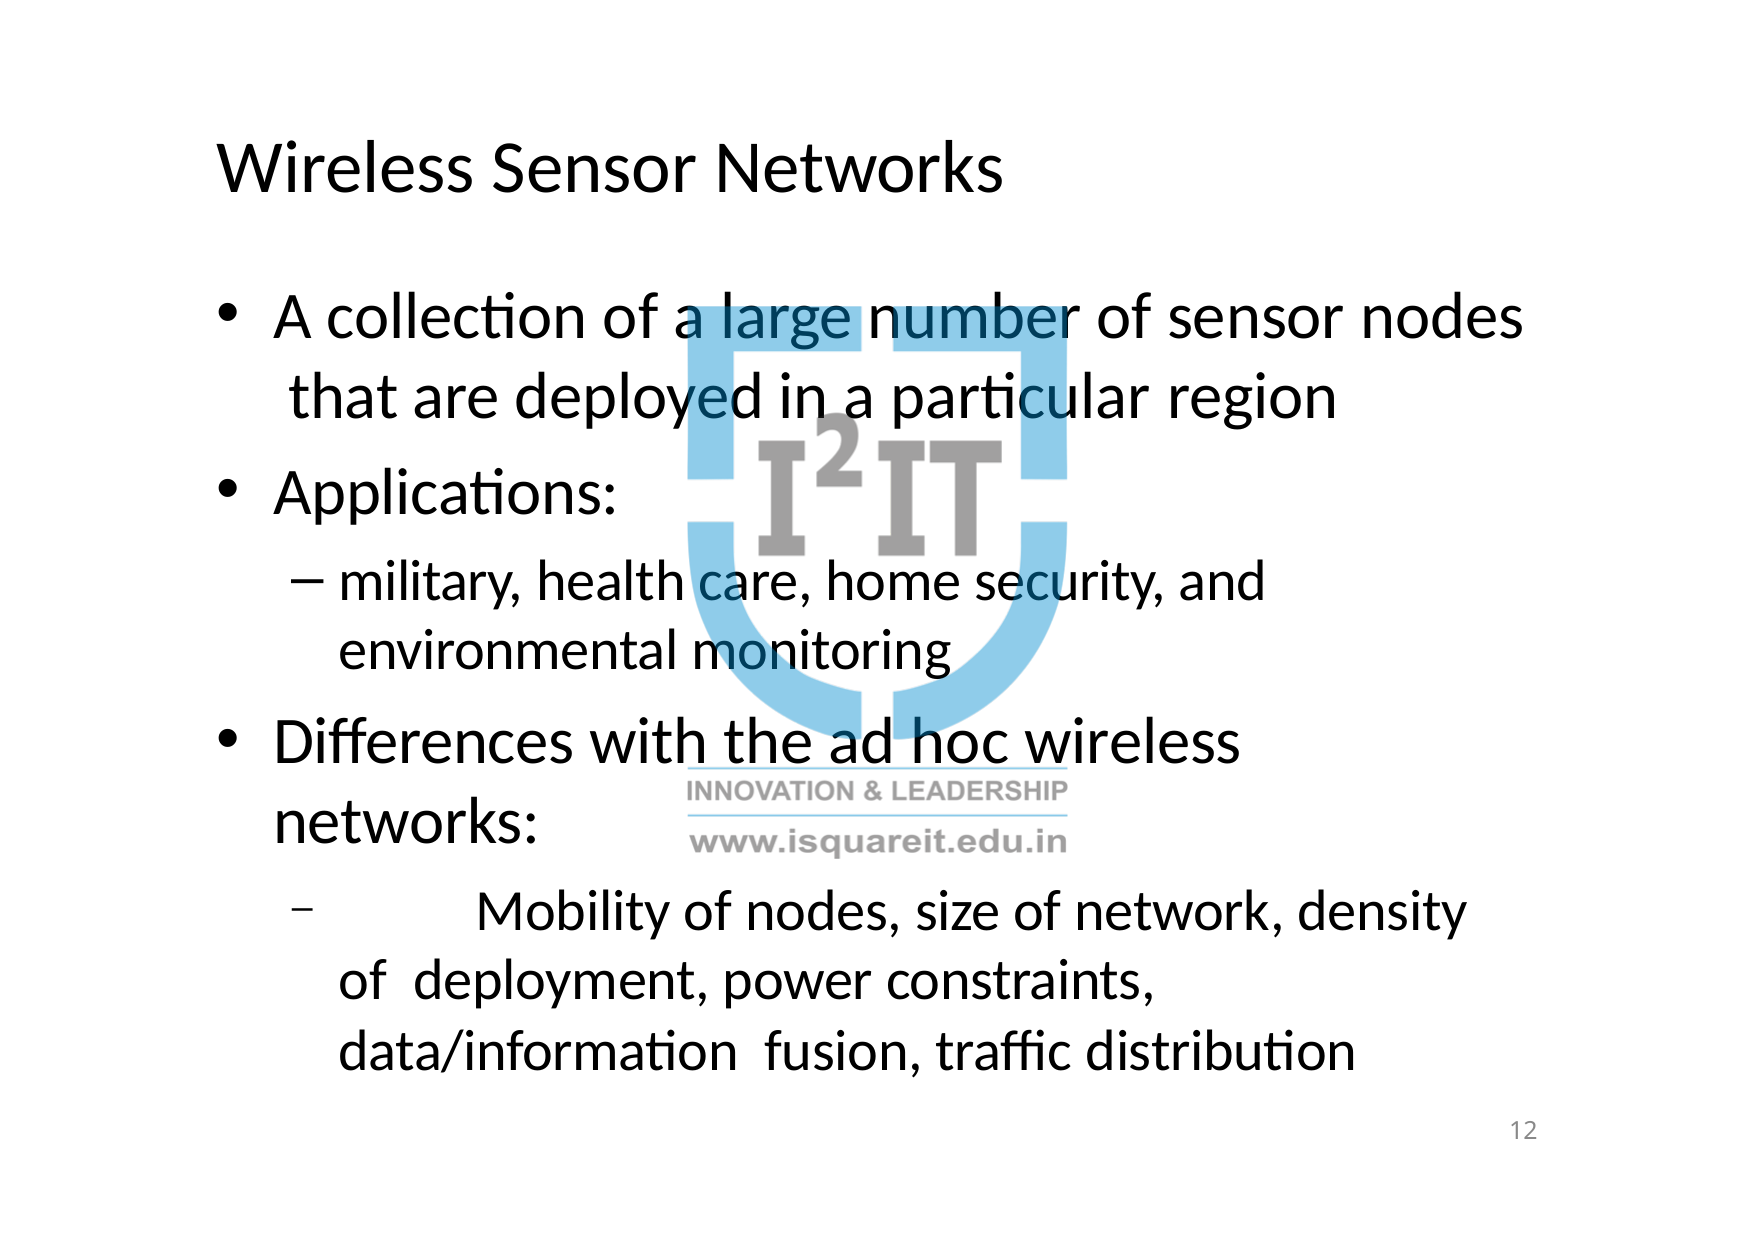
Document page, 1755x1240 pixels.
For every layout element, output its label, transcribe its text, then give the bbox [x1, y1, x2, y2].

text_box A collection of a large number of sensor nodes that are deployed in a particular region Applications: military, health care, home security, and environmental monitoring Differences with the ad hoc wireless networks: Mobility of nodes, size of network, density of deployment, power constraints, data/information fusion, traffic distribution [214, 269, 1537, 1082]
picture [652, 283, 1102, 883]
slide_number 12 [1502, 1112, 1543, 1240]
title Wireless Sensor Networks [214, 115, 1275, 269]
